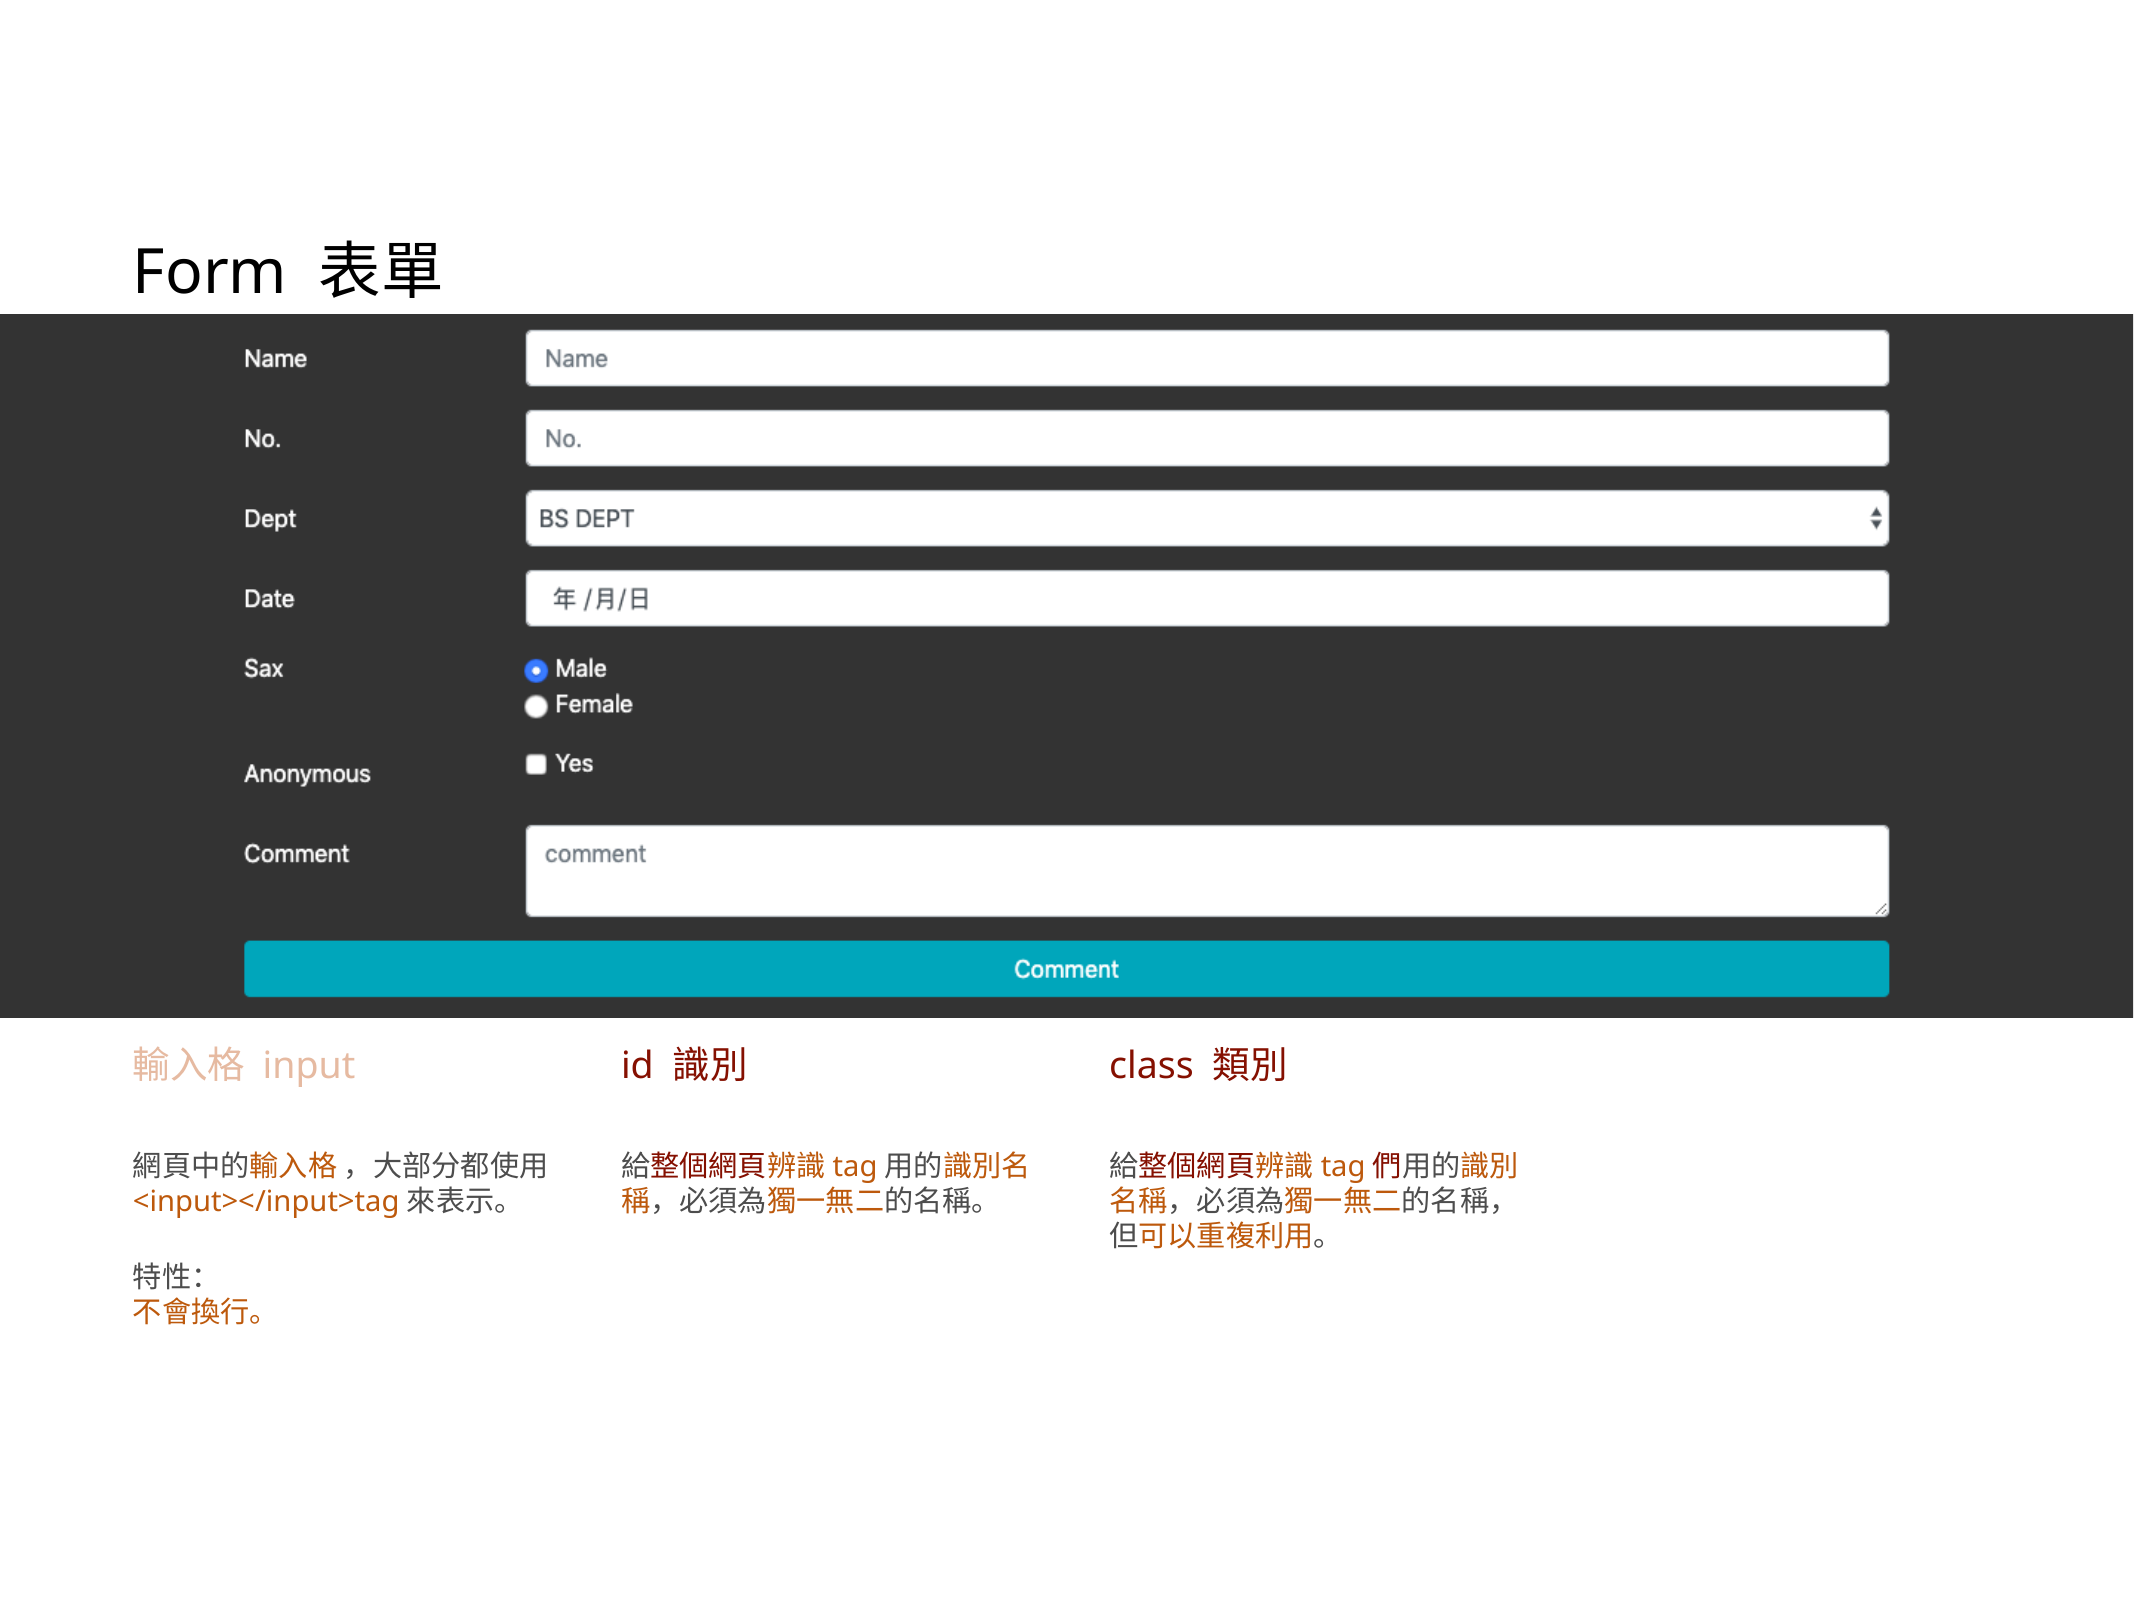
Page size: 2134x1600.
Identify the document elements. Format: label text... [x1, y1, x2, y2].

text_box 輸入格 input [132, 1022, 552, 1106]
text_box id 識別 [621, 1022, 1040, 1106]
picture [0, 314, 2134, 1019]
title Form 表單 [132, 226, 1529, 311]
text_box 給整個網頁辨識tag們用的識別名稱，必須為獨一無二的名稱，但可以重複利用。 [1109, 1147, 1528, 1578]
text_box 給整個網頁辨識tag用的識別名稱，必須為獨一無二的名稱。 [621, 1147, 1040, 1526]
text_box 網頁中的輸入格 ，大部分都使用 <input></input>tag來表示。 特性： 不會換行。 [132, 1147, 552, 1578]
text_box class 類別 [1109, 1022, 1528, 1106]
